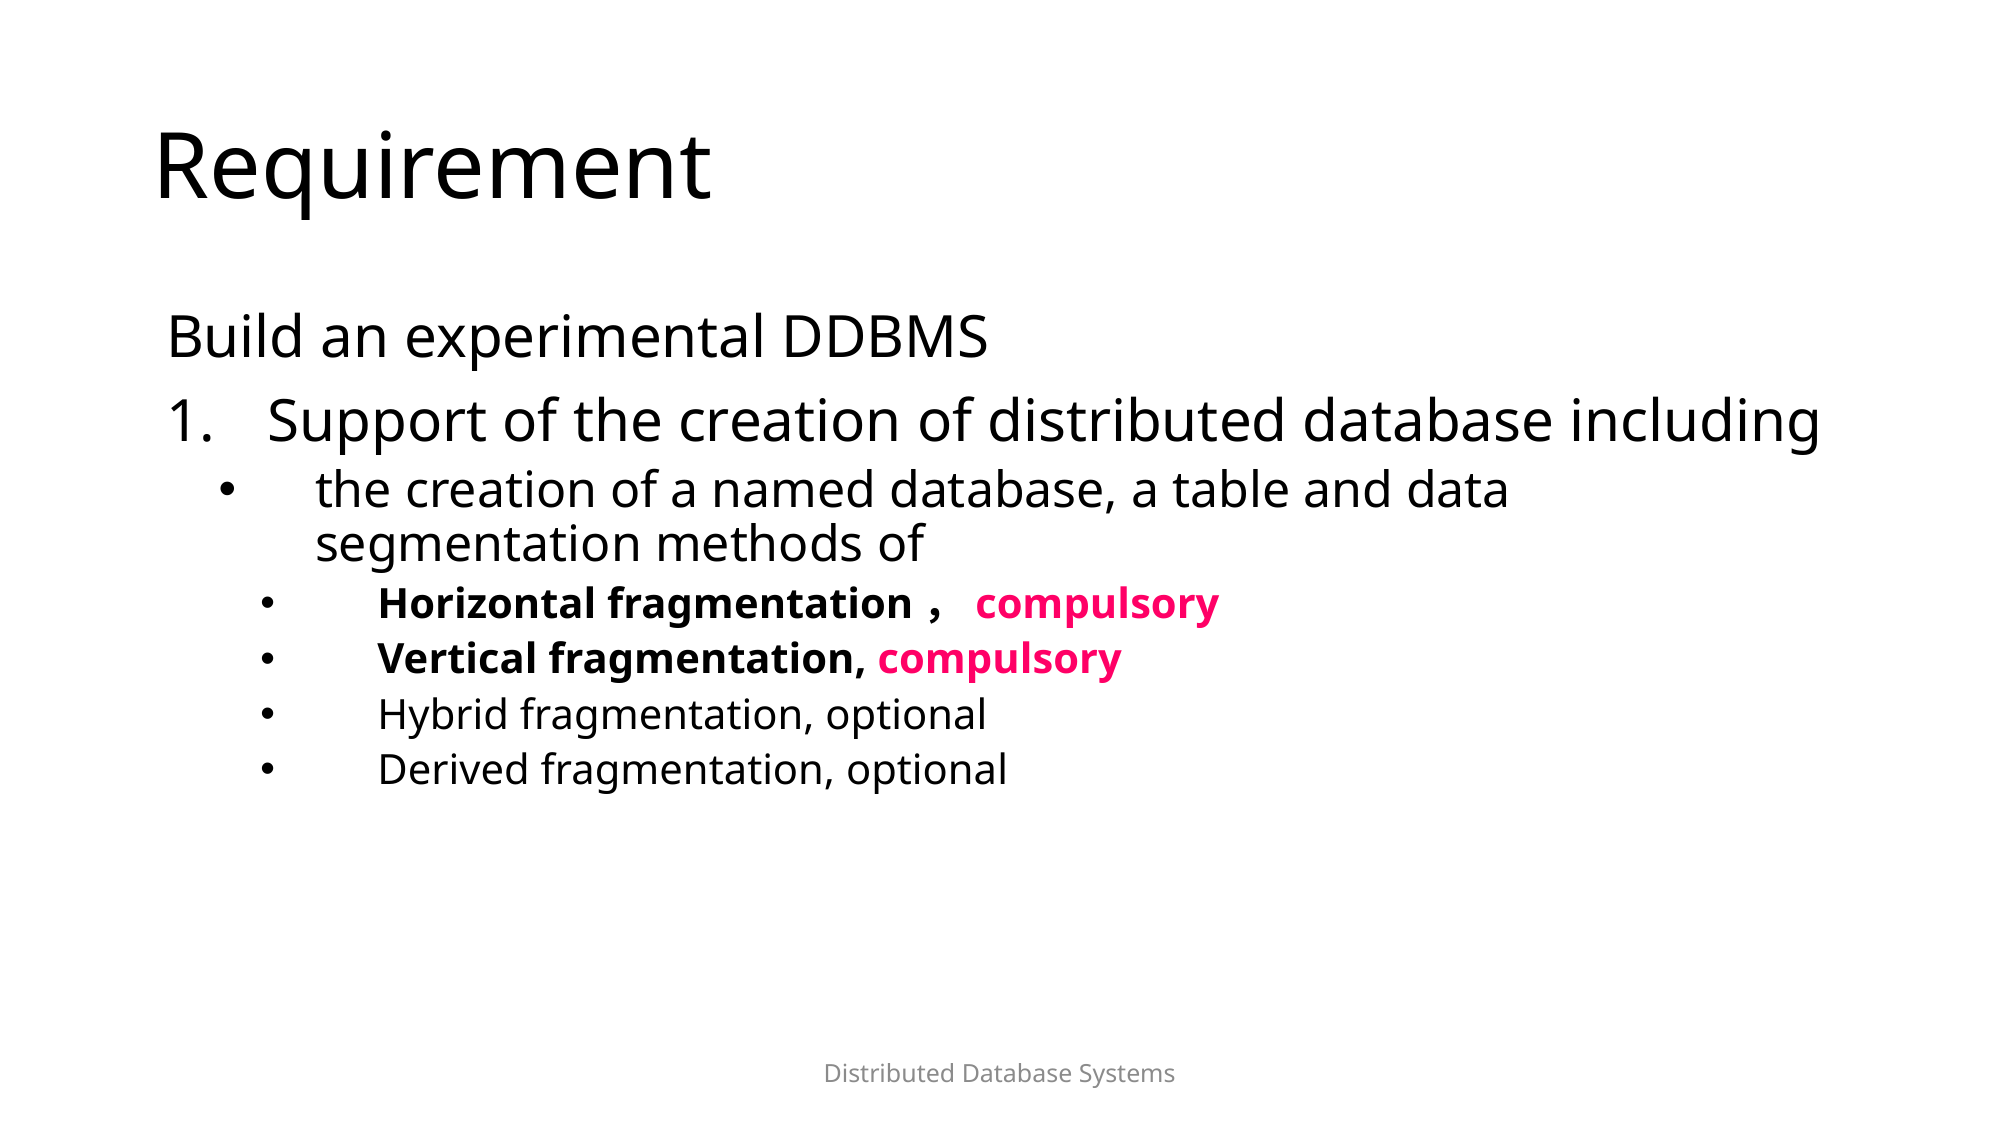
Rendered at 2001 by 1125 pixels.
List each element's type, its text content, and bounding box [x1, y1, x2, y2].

title Requirement [137, 59, 1863, 278]
footer Distributed Database Systems [662, 1042, 1338, 1103]
list Build an experimental DDBMS Support of the creation of distributed database including the creation of a named database, a table and data segmentation methods of Horizontal fragmentation，compulsory Vertical fragmentation, compulsory Hybrid fragmentation, optional Derived fragmentation, optional [137, 299, 1863, 1014]
